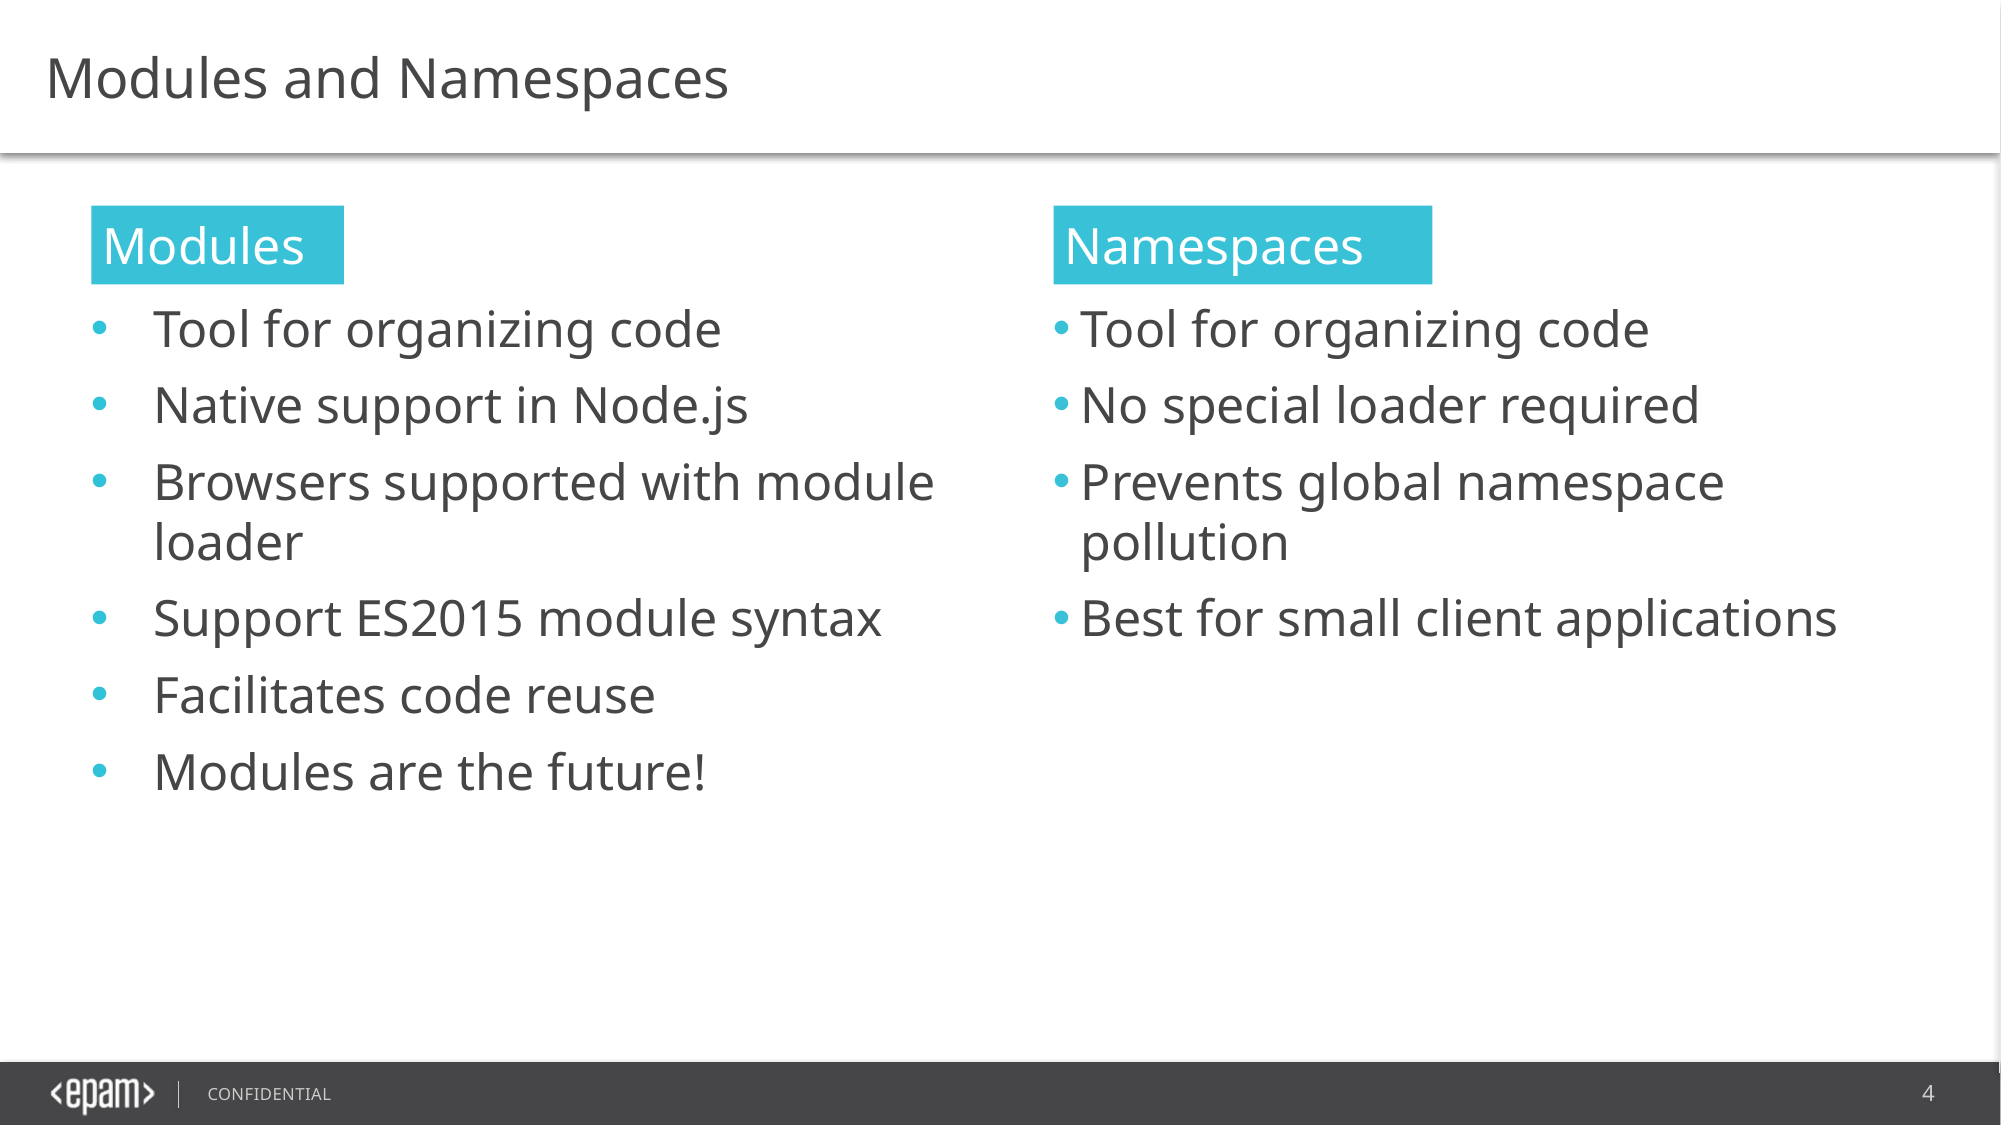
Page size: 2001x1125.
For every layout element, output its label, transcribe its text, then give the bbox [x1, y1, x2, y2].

list Namespaces [1053, 205, 1433, 285]
list Modules [91, 205, 344, 285]
list Tool for organizing code Native support in Node.js Browsers supported with module loader Support ES2015 module syntax Facilitates code reuse Modules are the future! [79, 291, 973, 892]
list Tool for organizing code No special loader required Prevents global namespace pollution Best for small client applications [1041, 291, 1902, 892]
list Modules and Namespaces [0, 0, 2000, 153]
picture [50, 1078, 155, 1116]
